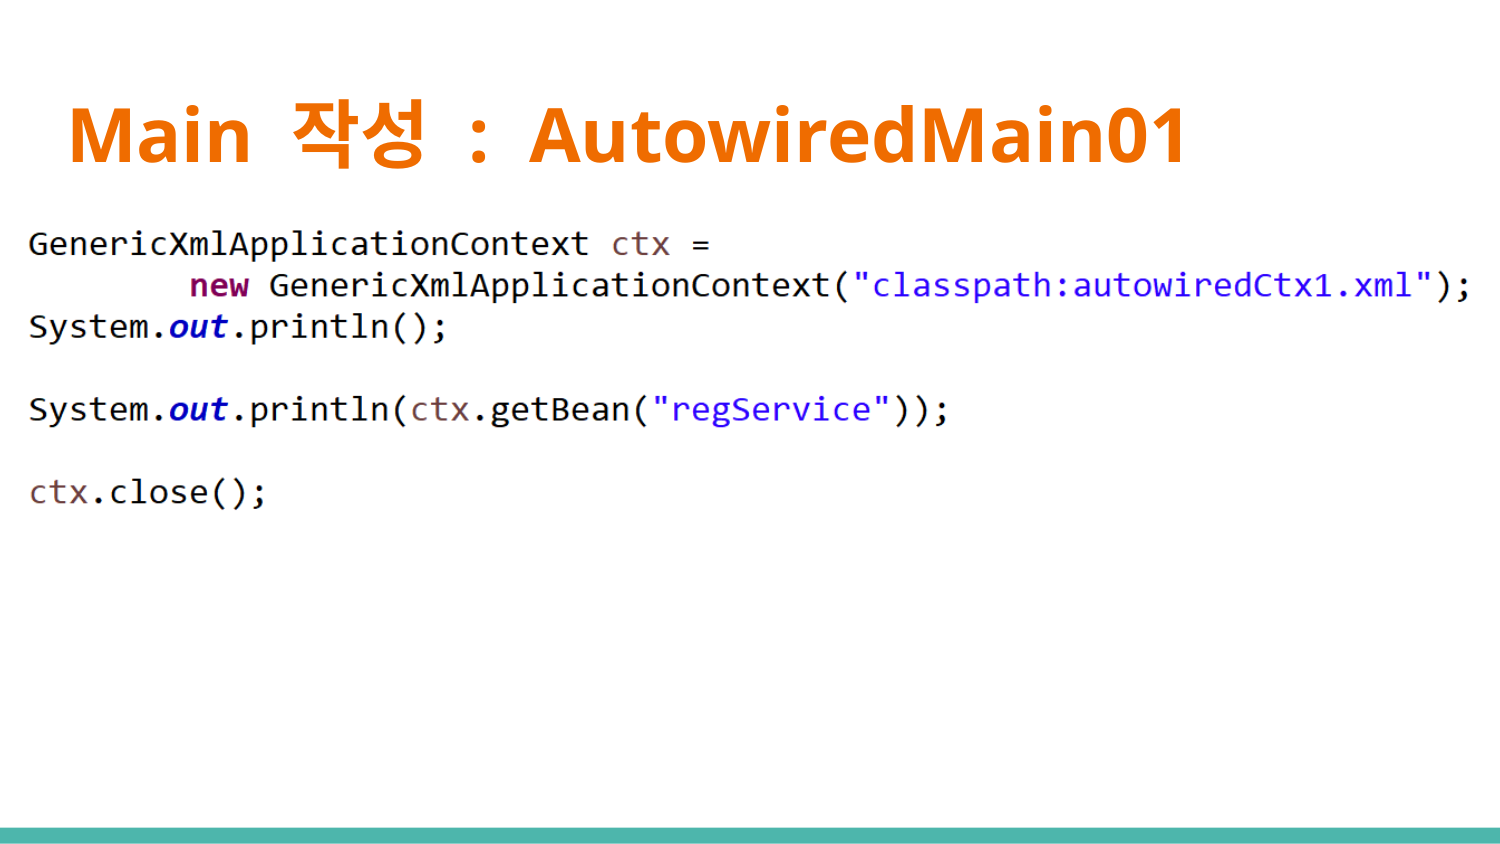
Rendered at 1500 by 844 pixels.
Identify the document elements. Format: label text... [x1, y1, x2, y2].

title Main 작성 : AutowiredMain01 [51, 72, 1449, 189]
picture [24, 226, 1476, 519]
